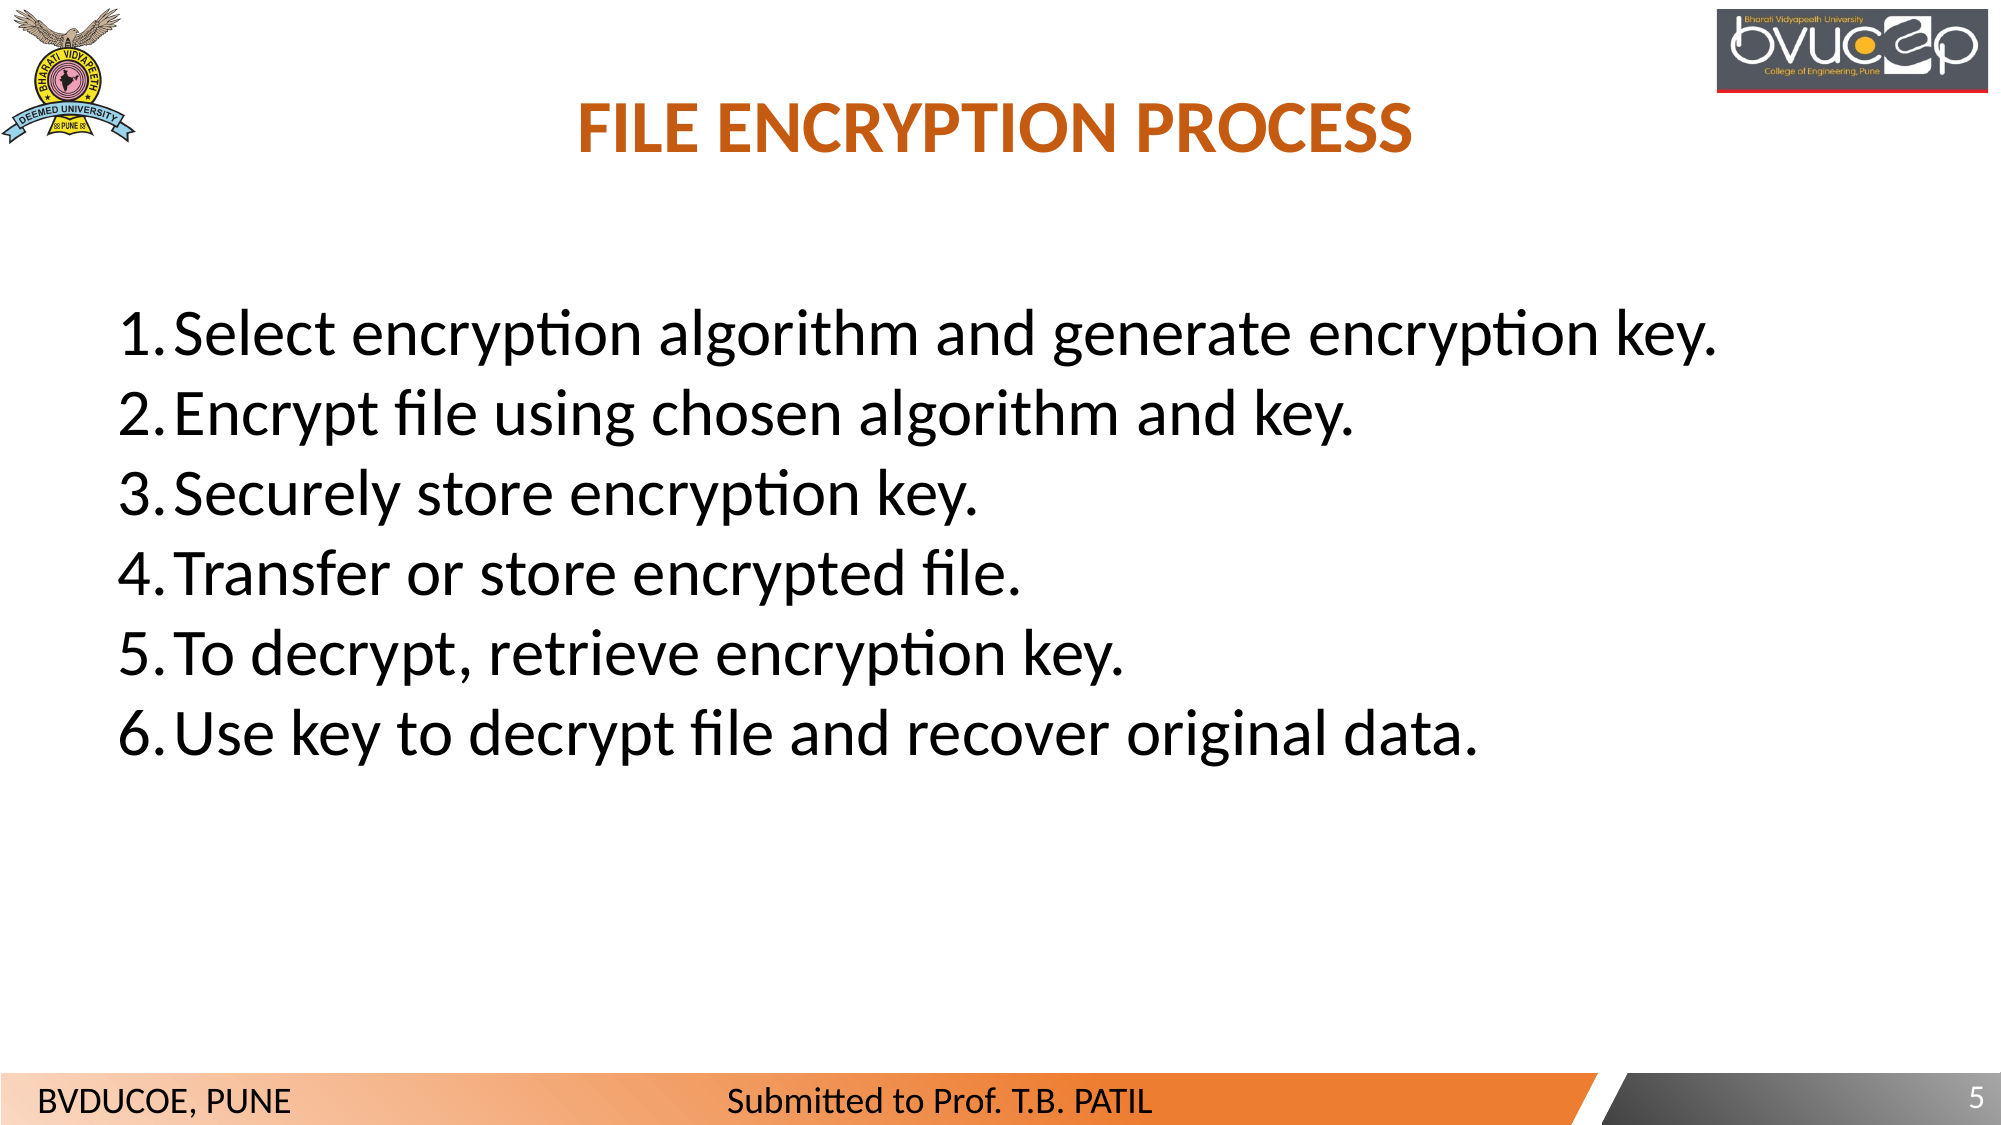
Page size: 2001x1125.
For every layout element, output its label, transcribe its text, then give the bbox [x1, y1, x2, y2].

picture [0, 0, 138, 147]
text_box FILE ENCRYPTION PROCESS [341, 70, 1466, 176]
text_box Select encryption algorithm and generate encryption key. Encrypt file using chosen algorithm and key. Securely store encryption key. Transfer or store encrypted file. To decrypt, retrieve encryption key. Use key to decrypt file and recover original data. [102, 281, 2000, 867]
slide_number 5 [1550, 1065, 2000, 1125]
picture [1716, 9, 1989, 93]
